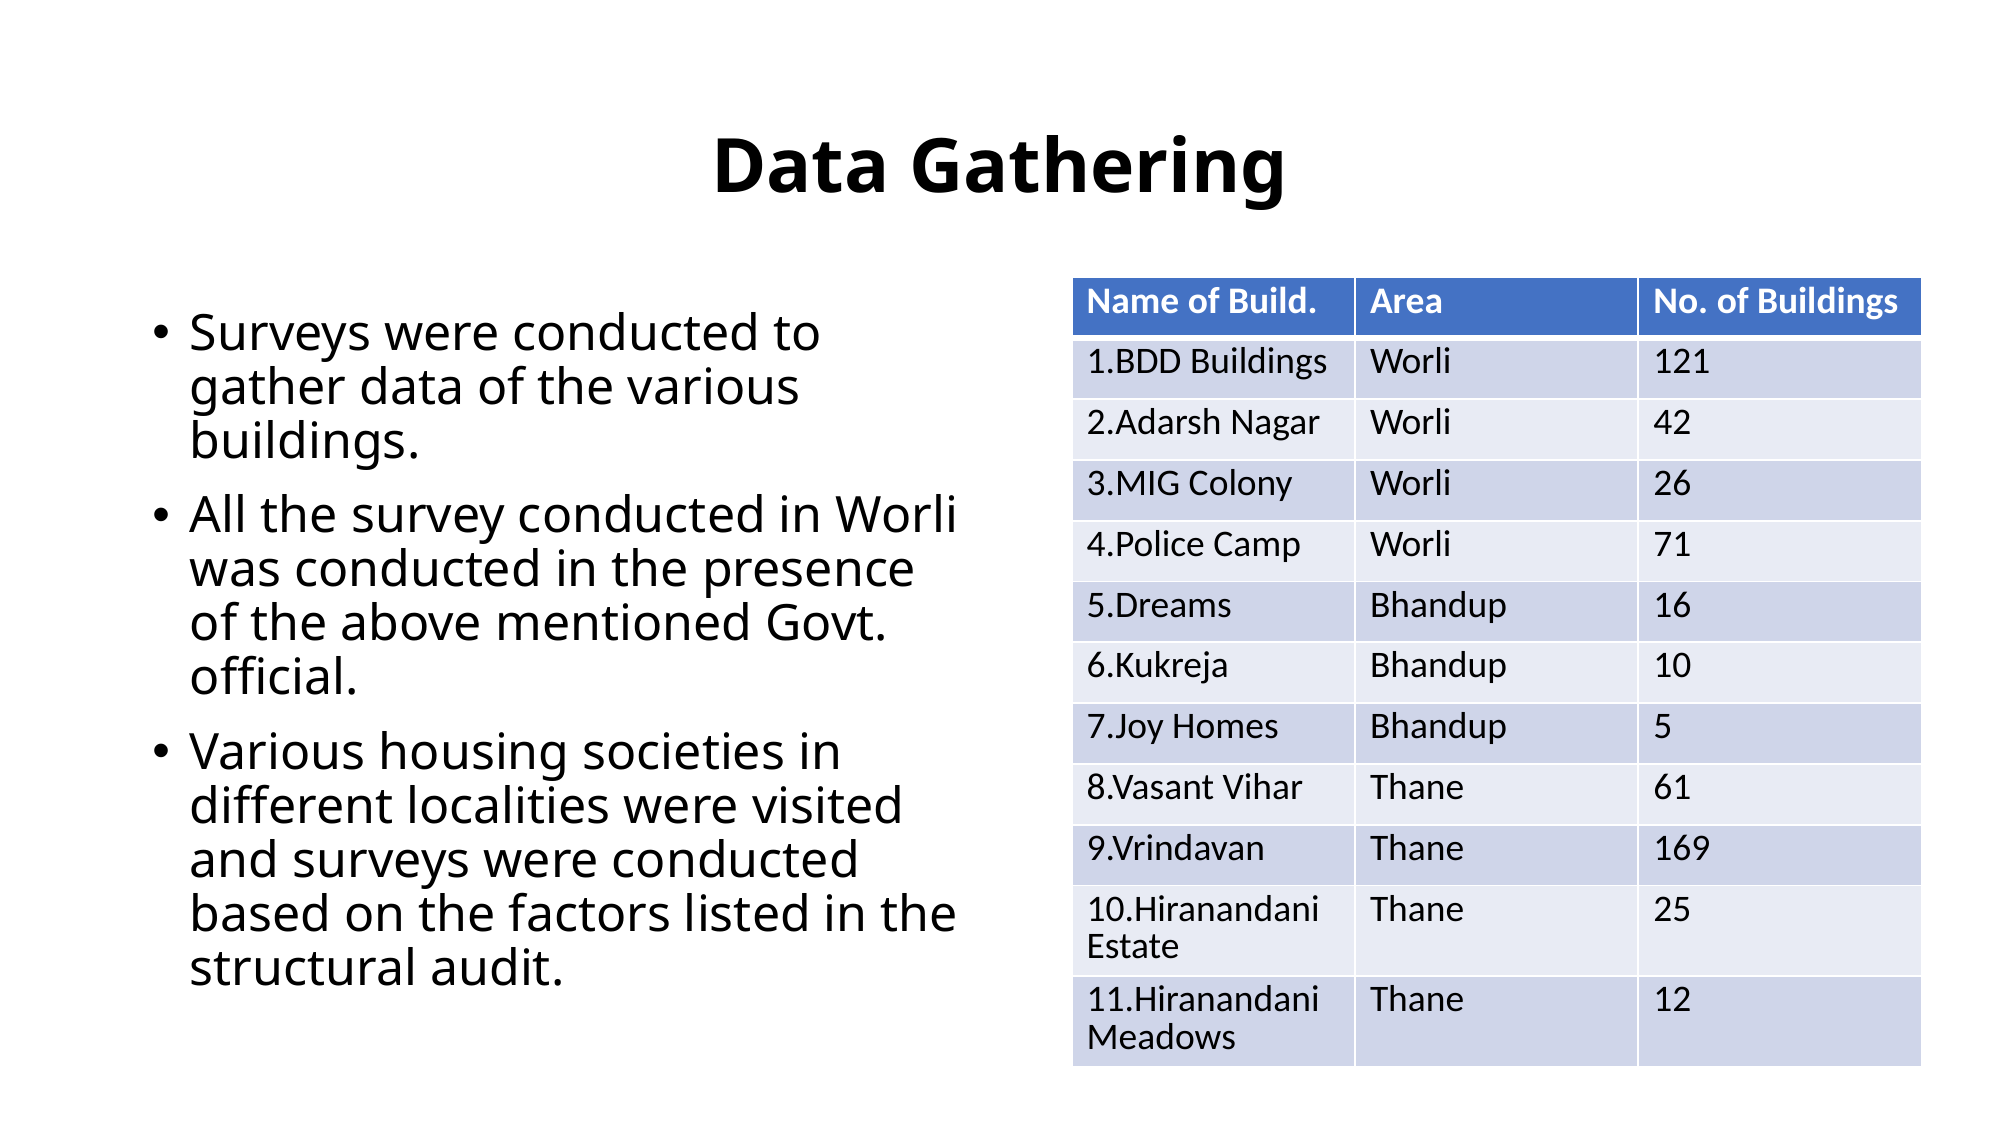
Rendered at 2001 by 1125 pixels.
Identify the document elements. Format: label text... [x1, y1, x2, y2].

table_cell 7.Joy Homes [1073, 704, 1354, 763]
table_cell 25 [1639, 886, 1921, 975]
table_cell 2.Adarsh Nagar [1073, 400, 1354, 459]
table_cell Thane [1356, 765, 1637, 824]
table_cell 42 [1639, 400, 1921, 459]
table_cell 71 [1639, 522, 1921, 581]
table_cell 26 [1639, 461, 1921, 520]
table_header No. of Buildings [1639, 278, 1921, 335]
table_cell 5 [1639, 704, 1921, 763]
table_cell 3.MIG Colony [1073, 461, 1354, 520]
table_cell Bhandup [1356, 643, 1637, 702]
table_cell Thane [1356, 826, 1637, 885]
table_cell 169 [1639, 826, 1921, 885]
table_header Area [1356, 278, 1637, 335]
table_cell Worli [1356, 400, 1637, 459]
table_cell Worli [1356, 522, 1637, 581]
table_cell 11.Hiranandani Meadows [1073, 977, 1354, 1066]
title Data Gathering [137, 59, 1863, 278]
table_header Name of Build. [1073, 278, 1354, 335]
table_cell Thane [1356, 886, 1637, 975]
table_cell 5.Dreams [1073, 582, 1354, 641]
table_cell Bhandup [1356, 704, 1637, 763]
table_cell 12 [1639, 977, 1921, 1066]
table_cell Worli [1356, 341, 1637, 398]
table_cell Thane [1356, 977, 1637, 1066]
table_cell 61 [1639, 765, 1921, 824]
table_cell 6.Kukreja [1073, 643, 1354, 702]
table_cell 121 [1639, 341, 1921, 398]
table_cell 8.Vasant Vihar [1073, 765, 1354, 824]
table_cell 9.Vrindavan [1073, 826, 1354, 885]
table_cell 10 [1639, 643, 1921, 702]
table_cell Worli [1356, 461, 1637, 520]
table_cell Bhandup [1356, 582, 1637, 641]
table_cell 4.Police Camp [1073, 522, 1354, 581]
list Surveys were conducted to gather data of the various buildings. All the survey conducted in Worli was conducted in the presence of the above mentioned Govt. official. Various housing societies in different localities were visited and surveys were conducted based on the factors listed in the structural audit. [137, 299, 988, 1014]
table_cell 10.Hiranandani Estate [1073, 886, 1354, 975]
table_cell 1.BDD Buildings [1073, 341, 1354, 398]
table_cell 16 [1639, 582, 1921, 641]
